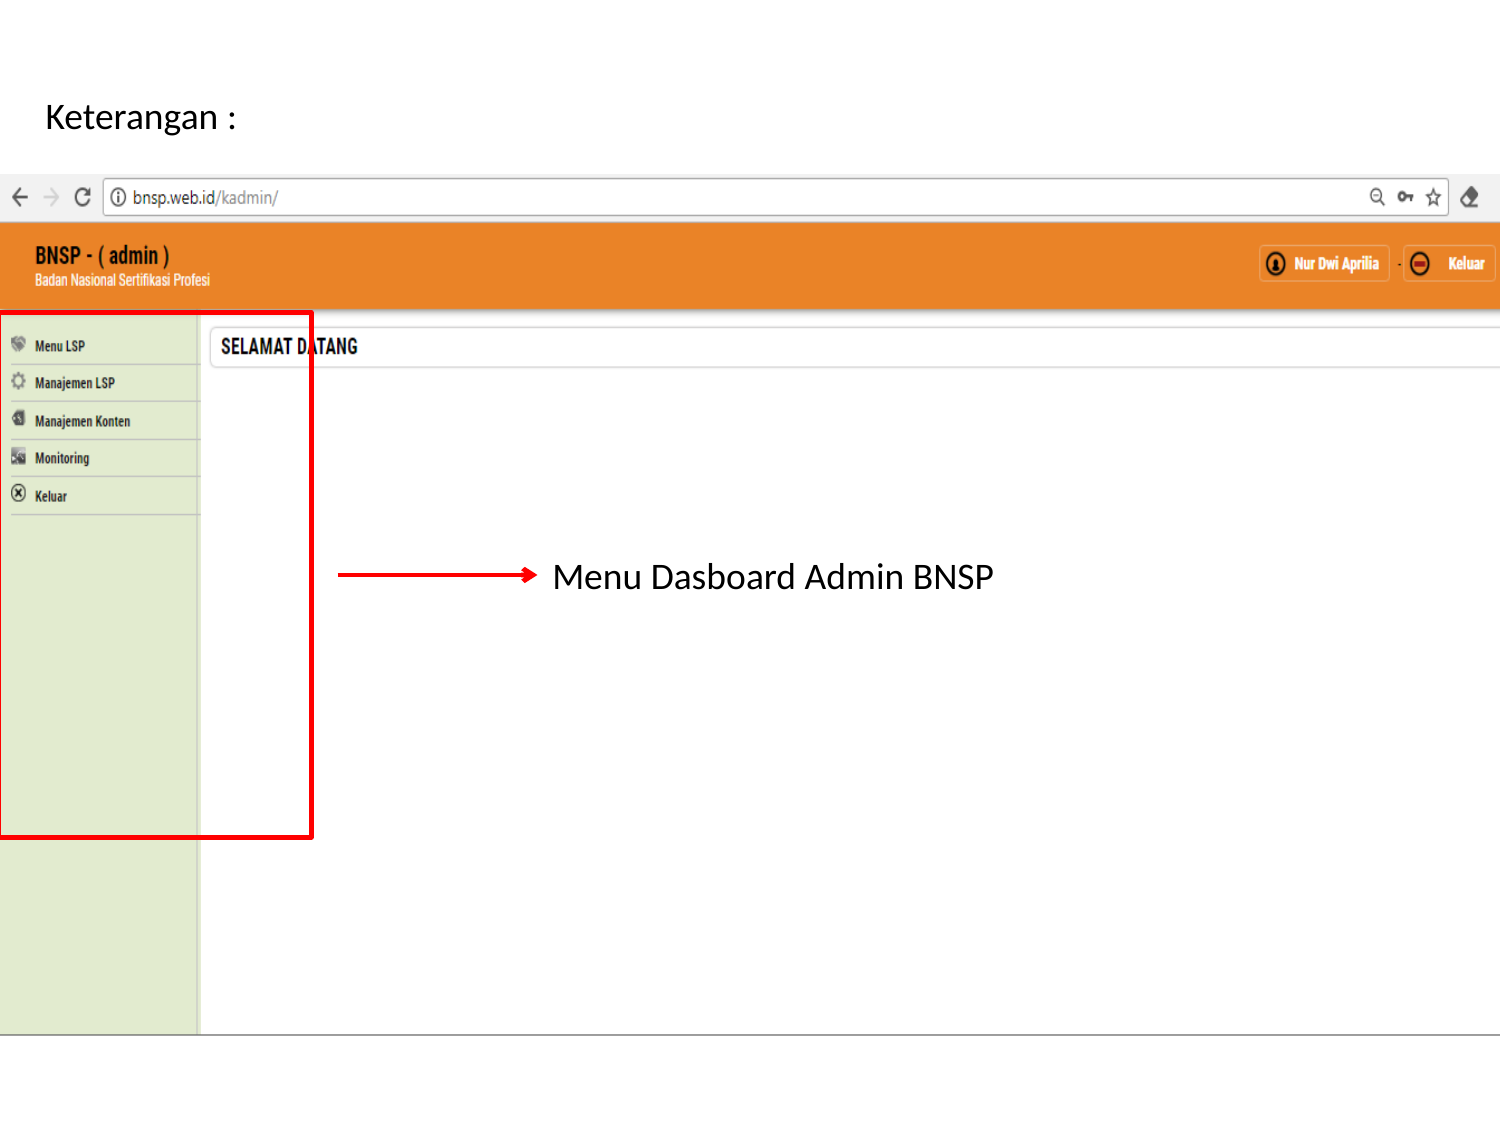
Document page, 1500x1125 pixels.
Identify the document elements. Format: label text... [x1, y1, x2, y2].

text_box Keterangan : [30, 84, 1488, 144]
picture [0, 174, 1500, 1038]
